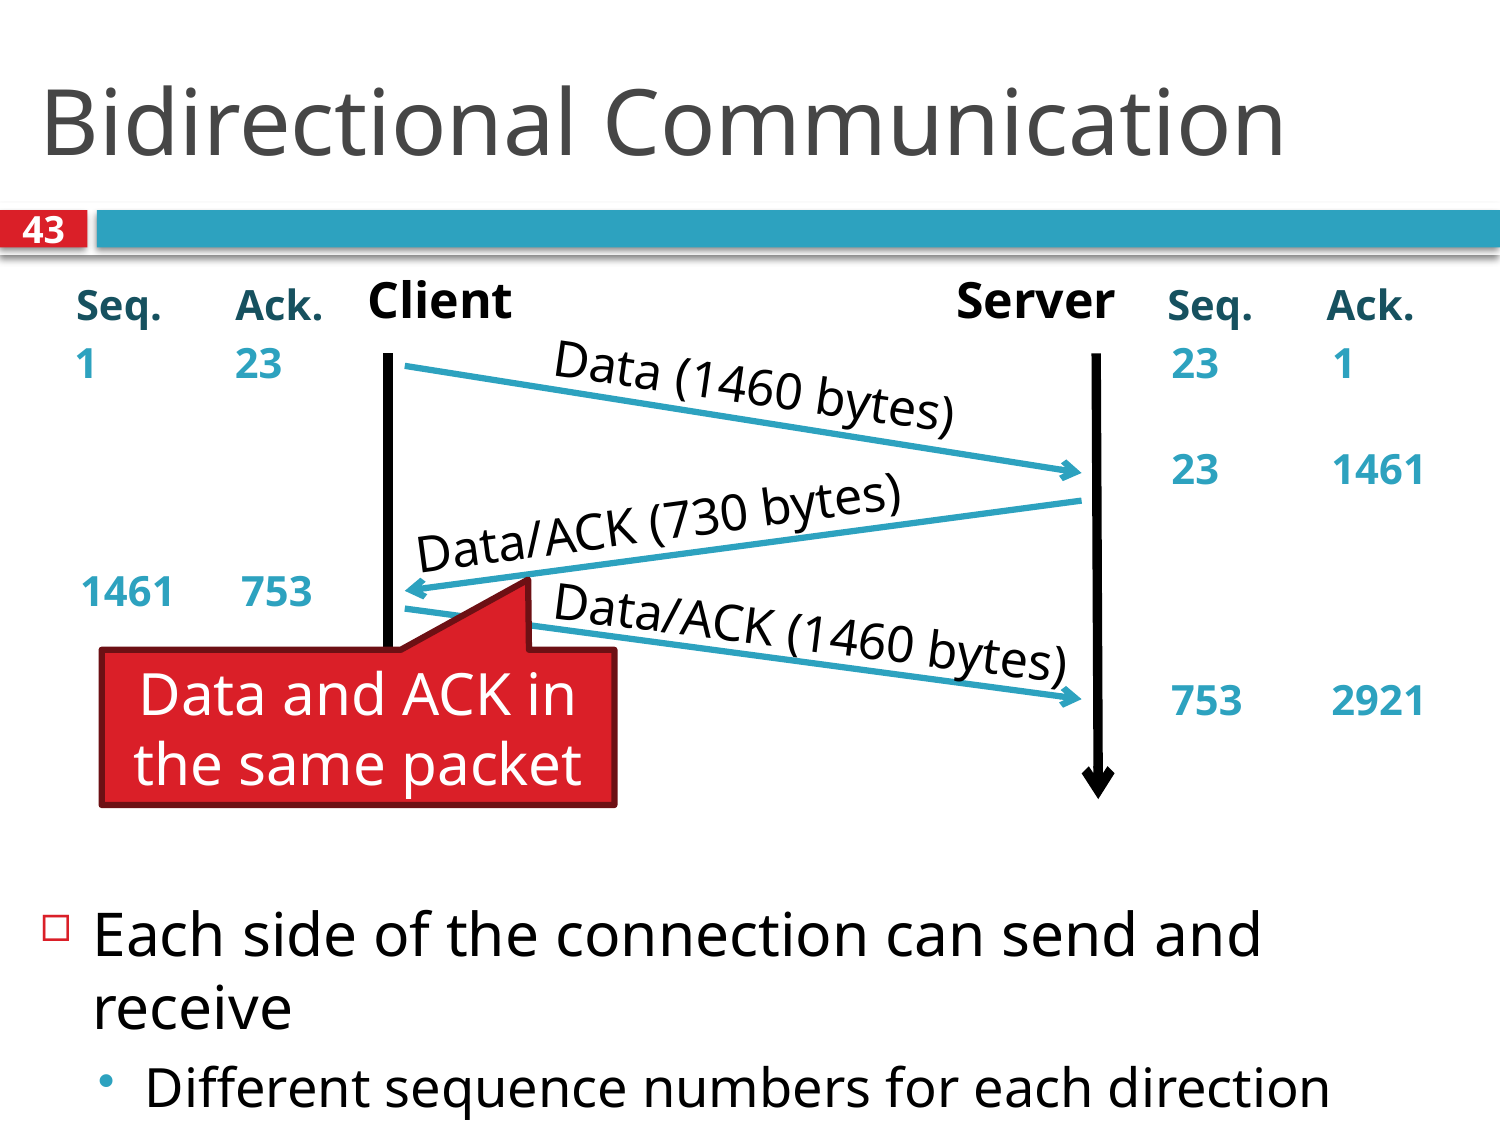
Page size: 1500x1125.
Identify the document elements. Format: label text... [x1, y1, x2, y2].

text_box 23 [1156, 329, 1235, 395]
text_box 1 [1317, 329, 1371, 395]
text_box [404, 347, 1082, 474]
text_box 2921 [1316, 666, 1442, 732]
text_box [1095, 352, 1099, 800]
text_box 23 [219, 329, 298, 395]
text_box 753 [226, 557, 328, 622]
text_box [404, 593, 1087, 700]
text_box Seq. [61, 271, 178, 337]
text_box Ack. [1311, 271, 1430, 337]
list Each side of the connection can send and receive Different sequence numbers for each direction [24, 889, 1475, 1100]
text_box 23 [1156, 435, 1235, 500]
text_box Client [352, 261, 529, 336]
text_box Seq. [1152, 271, 1269, 337]
text_box 1461 [65, 557, 191, 622]
title Bidirectional Communication [24, 37, 1475, 200]
text_box Server [941, 261, 1132, 336]
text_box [101, 649, 615, 807]
text_box Ack. [220, 271, 339, 337]
slide_number 43 [0, 206, 88, 257]
text_box 753 [1156, 666, 1258, 732]
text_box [397, 482, 1082, 592]
text_box 1461 [1316, 435, 1442, 500]
text_box 1 [59, 329, 114, 395]
